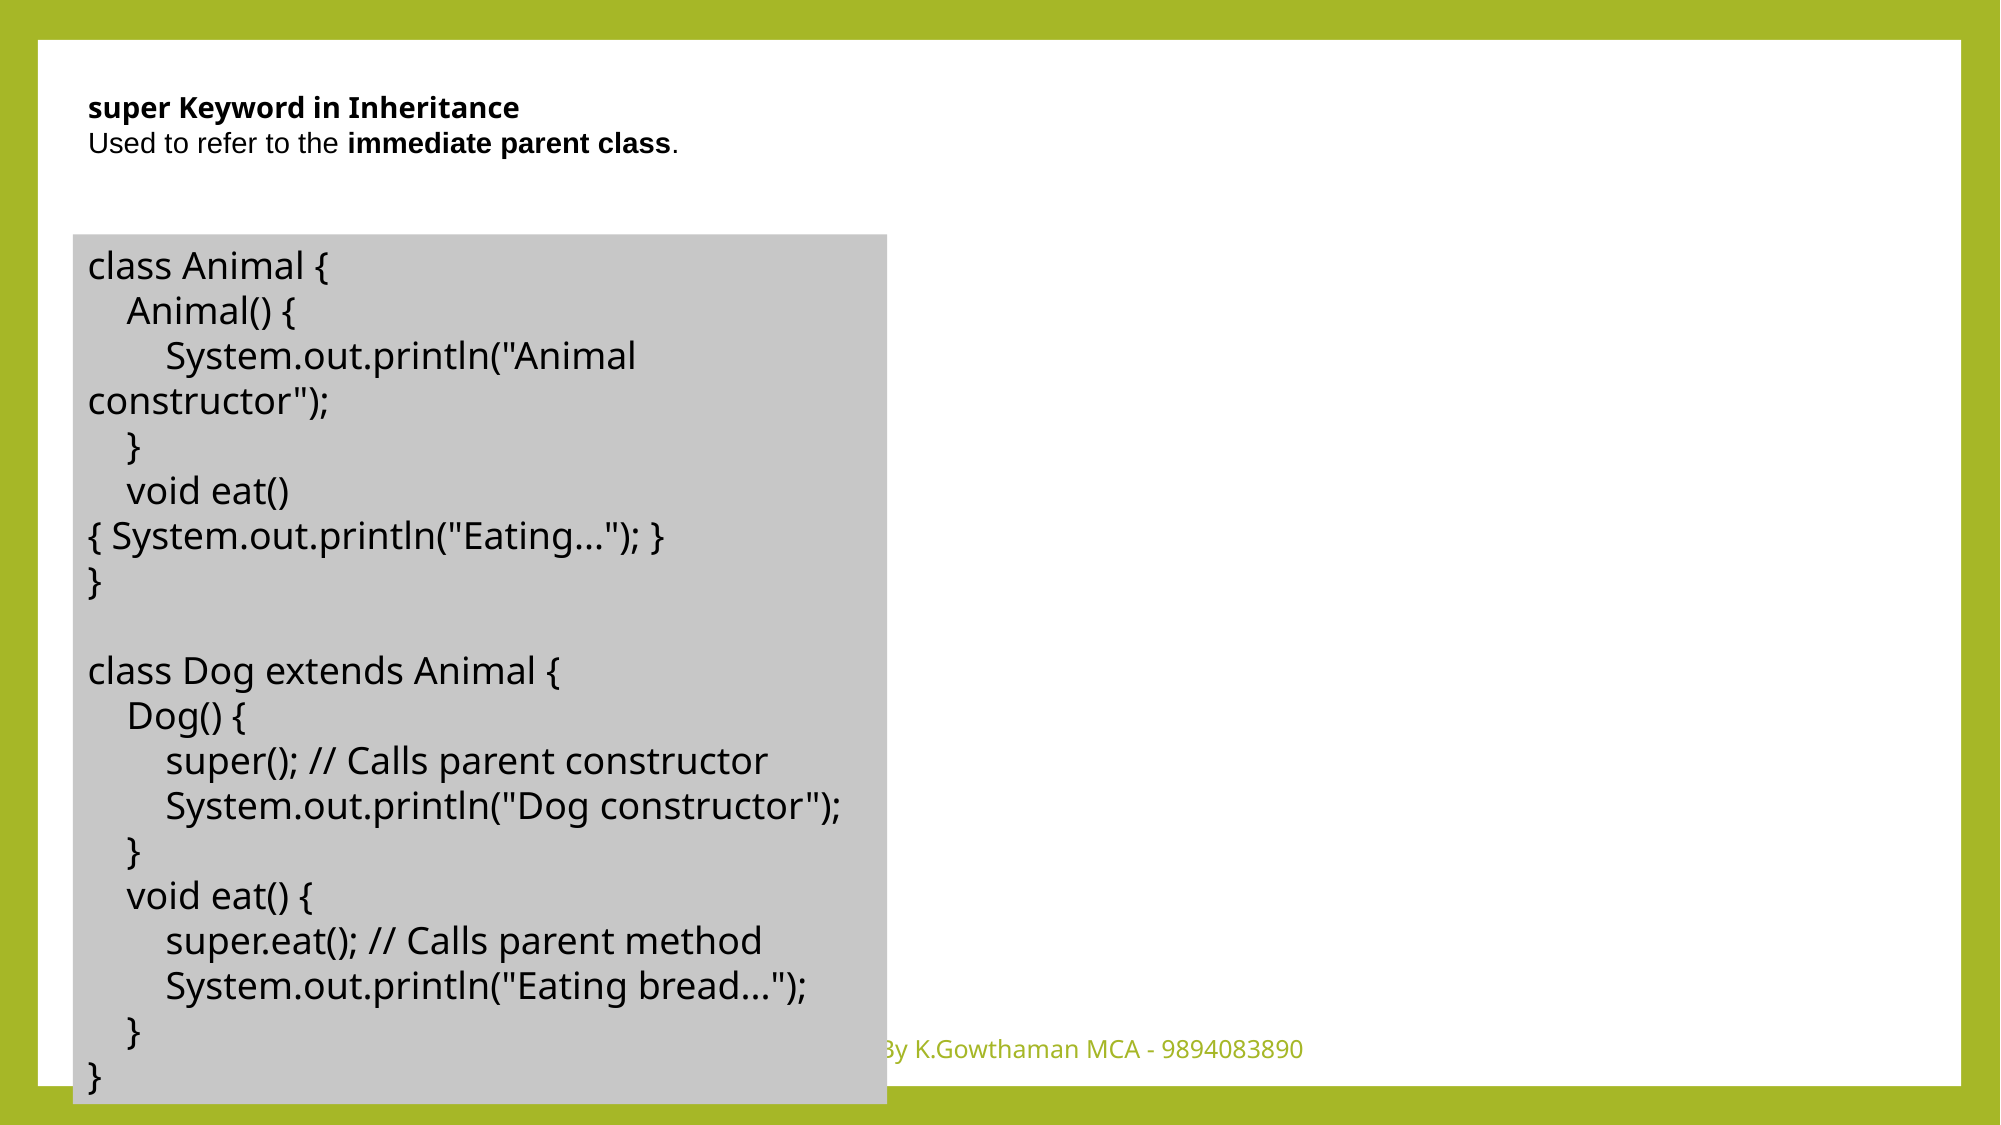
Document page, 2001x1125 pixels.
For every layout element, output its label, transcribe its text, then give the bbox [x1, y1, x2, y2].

footer prepared By K.Gowthaman MCA - 9894083890 [647, 1020, 1422, 1081]
text_box super Keyword in Inheritance Used to refer to the immediate parent class. [73, 82, 695, 168]
text_box class Animal { Animal() { System.out.println("Animal constructor"); } void eat() { System.out.println("Eating..."); } } class Dog extends Animal { Dog() { super(); // Calls parent constructor System.out.println("Dog constructor"); } void eat() { super.eat(); // Calls parent method System.out.println("Eating bread..."); } } [72, 234, 888, 1105]
